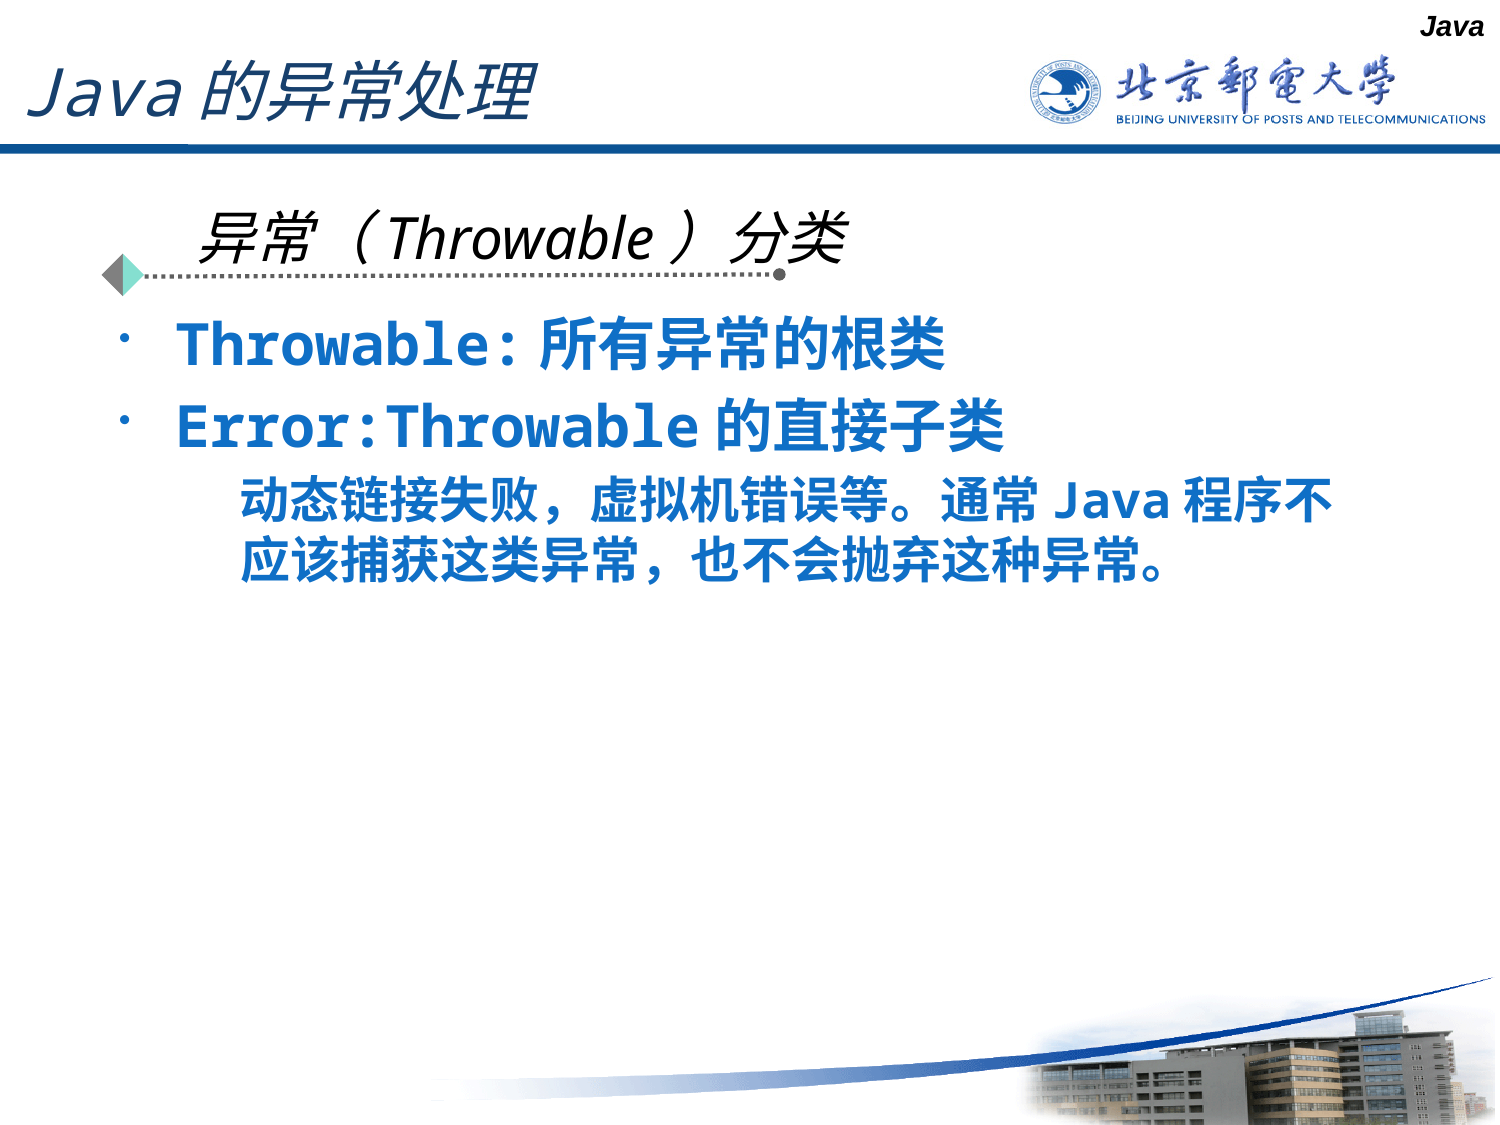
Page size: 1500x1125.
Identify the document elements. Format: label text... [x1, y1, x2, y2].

title Java的异常处理 [5, 30, 1281, 150]
picture [1281, 54, 1500, 131]
text_box 异常（Throwable）分类 [181, 193, 876, 279]
text_box [272, 118, 303, 179]
picture [431, 972, 1495, 1125]
footer Java [937, 0, 1500, 53]
list Throwable:所有异常的根类 Error:Throwable的直接子类 动态链接失败，虚拟机错误等。通常Java程序不应该捕获这类异常，也不会抛弃这种异常。 [103, 299, 1397, 1095]
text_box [107, 259, 138, 290]
